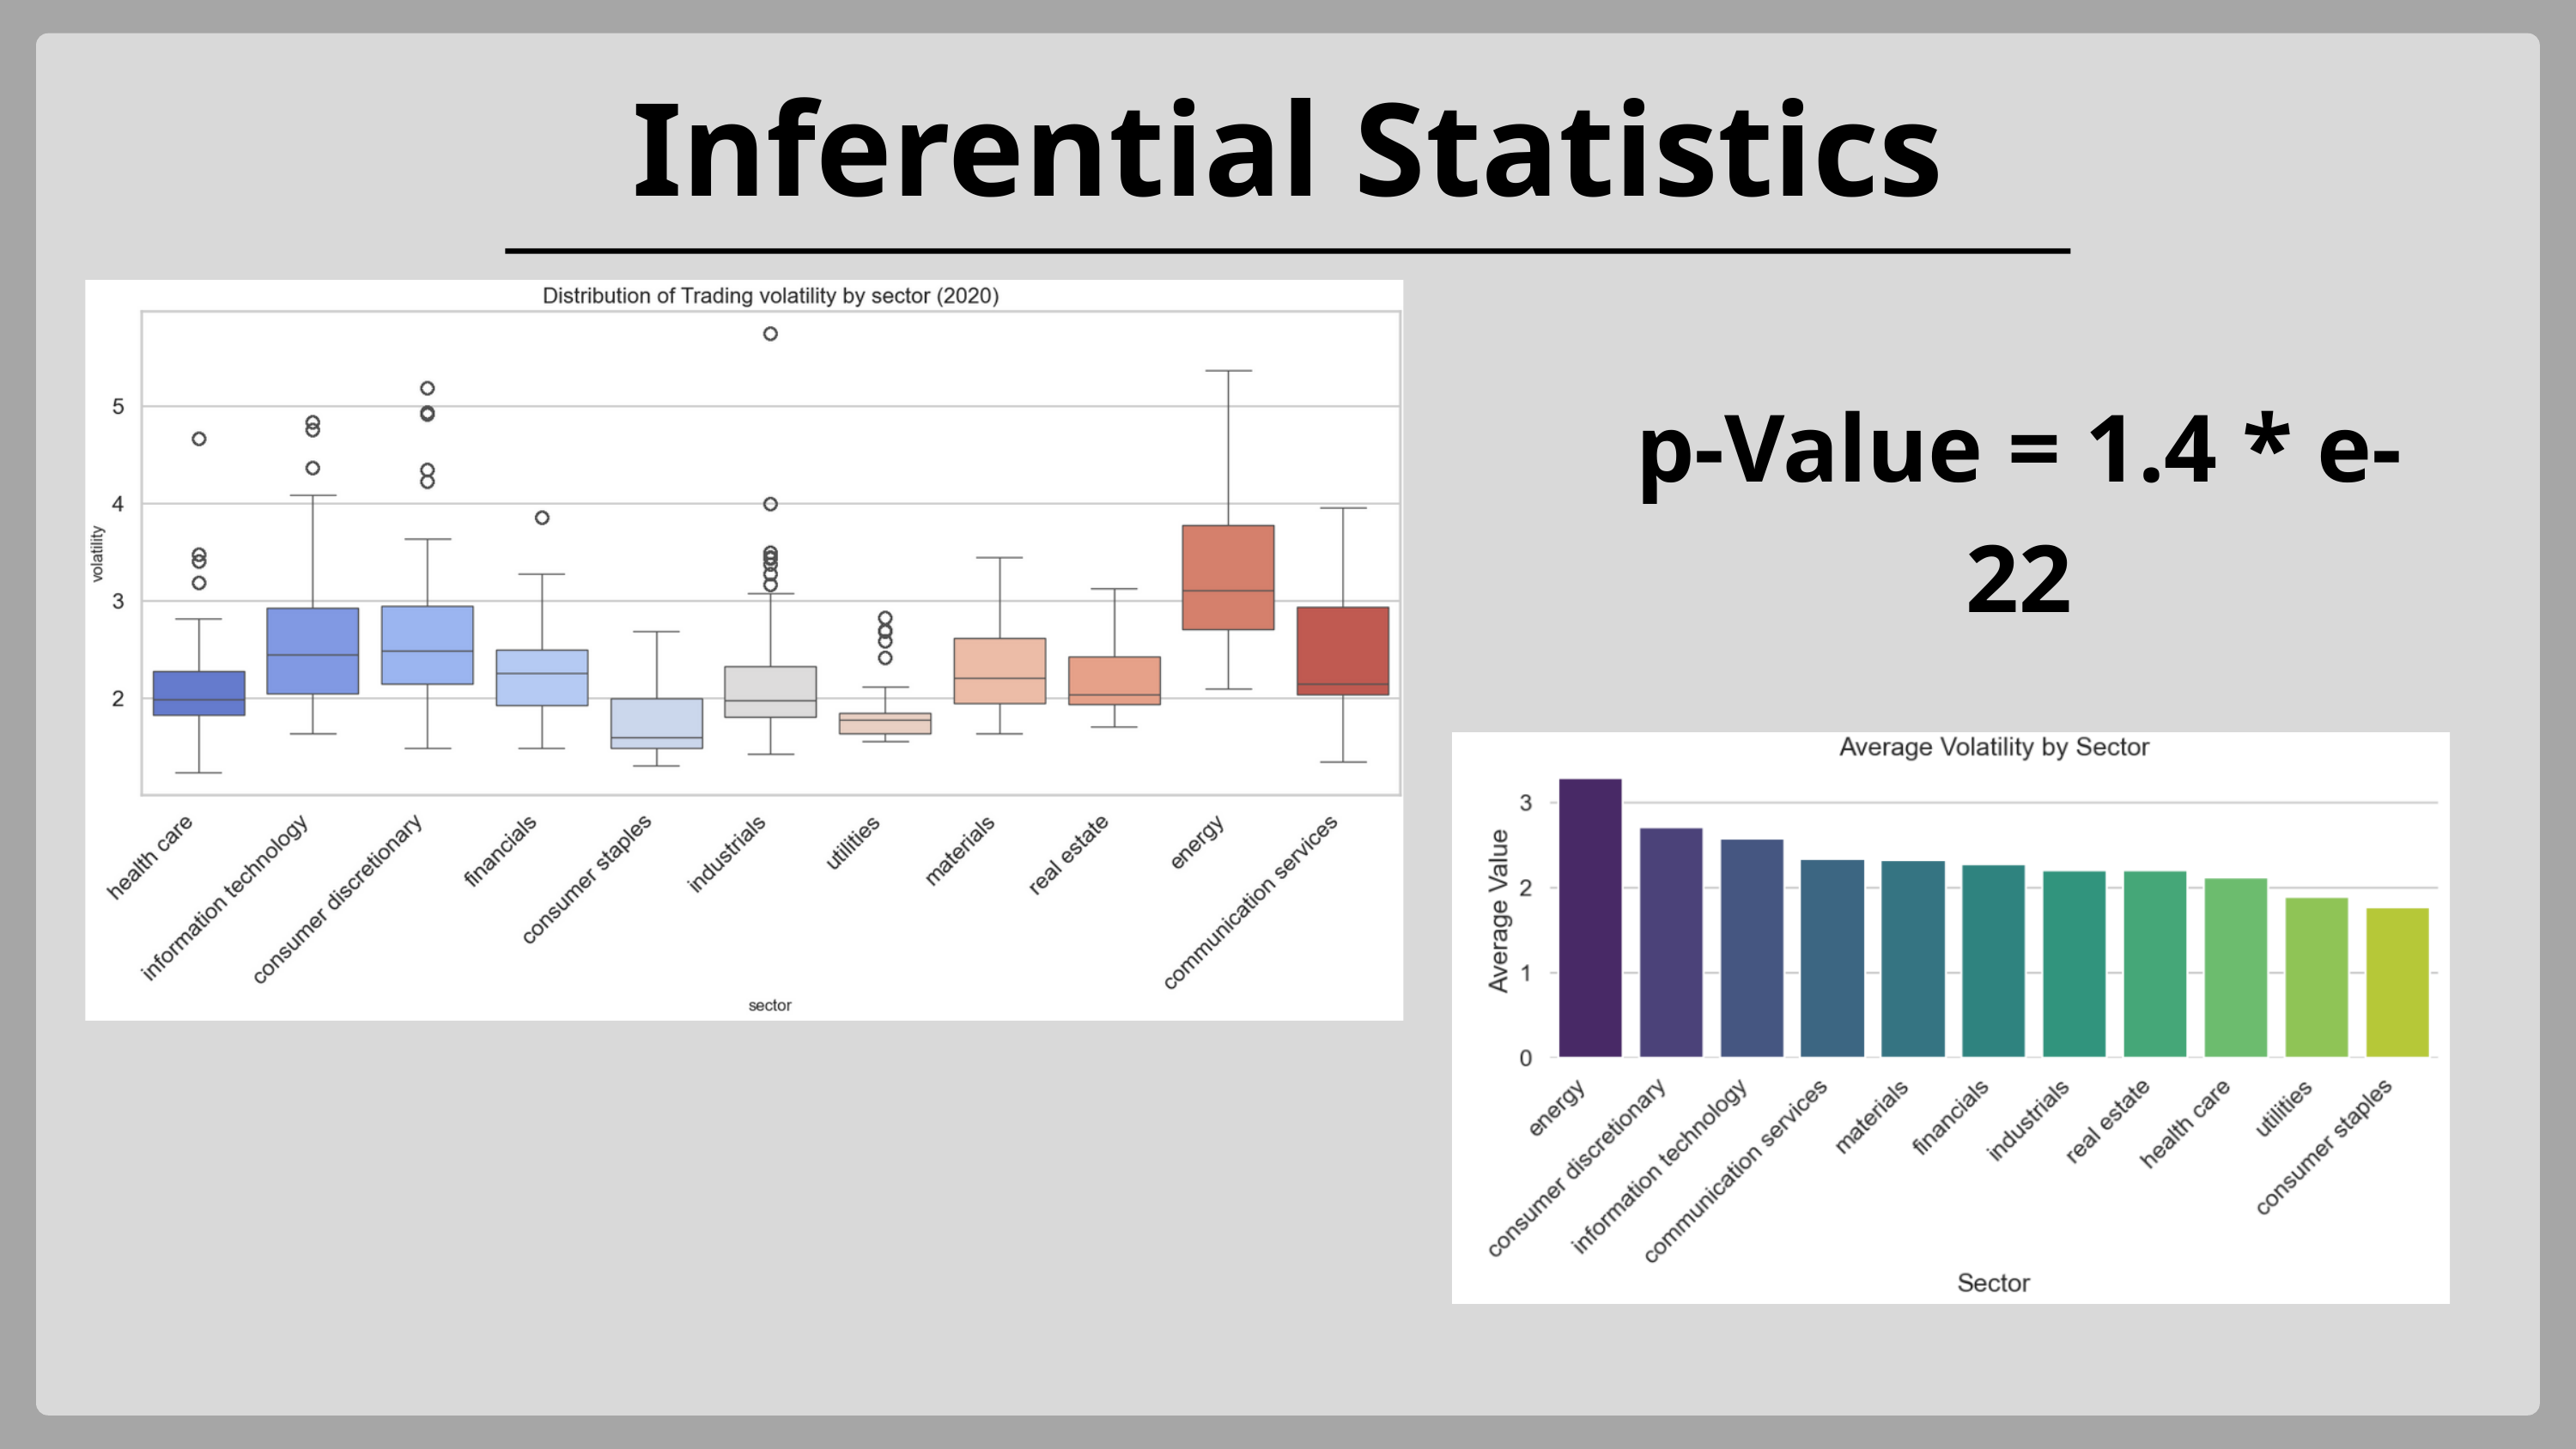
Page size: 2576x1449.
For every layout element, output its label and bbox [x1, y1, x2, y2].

text_box [35, 33, 2541, 1416]
